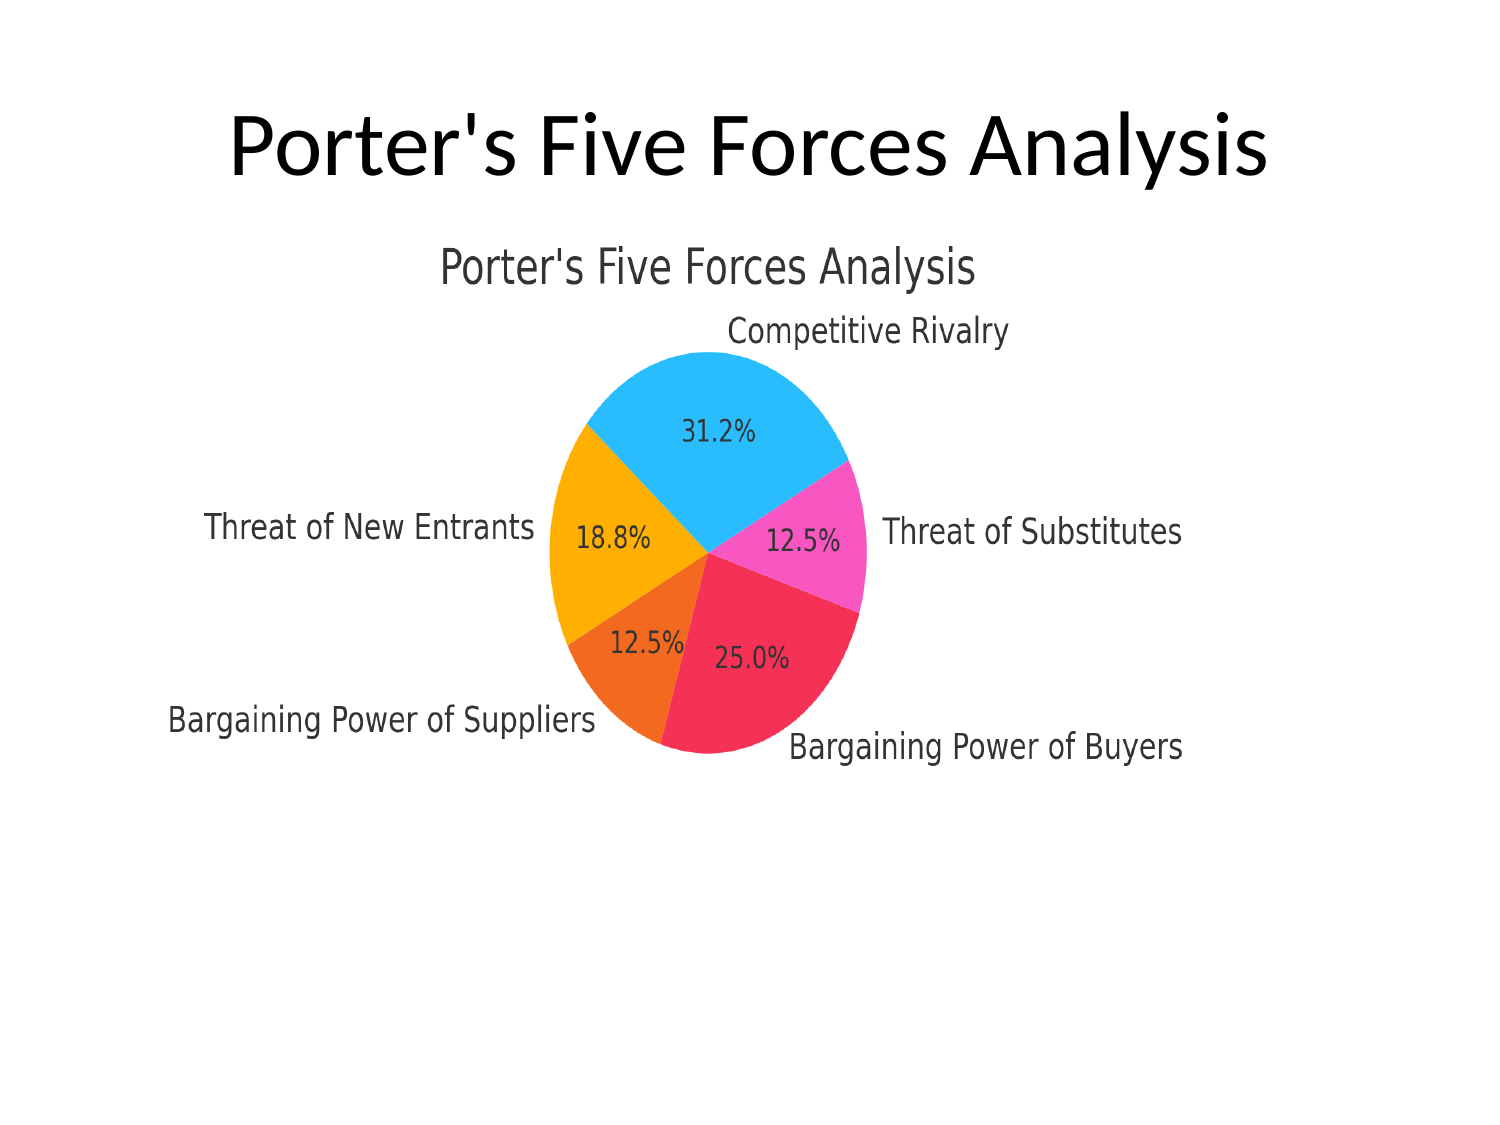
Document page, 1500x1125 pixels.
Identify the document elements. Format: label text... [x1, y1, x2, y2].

title Porter's Five Forces Analysis [75, 45, 1425, 233]
picture [149, 224, 1201, 826]
